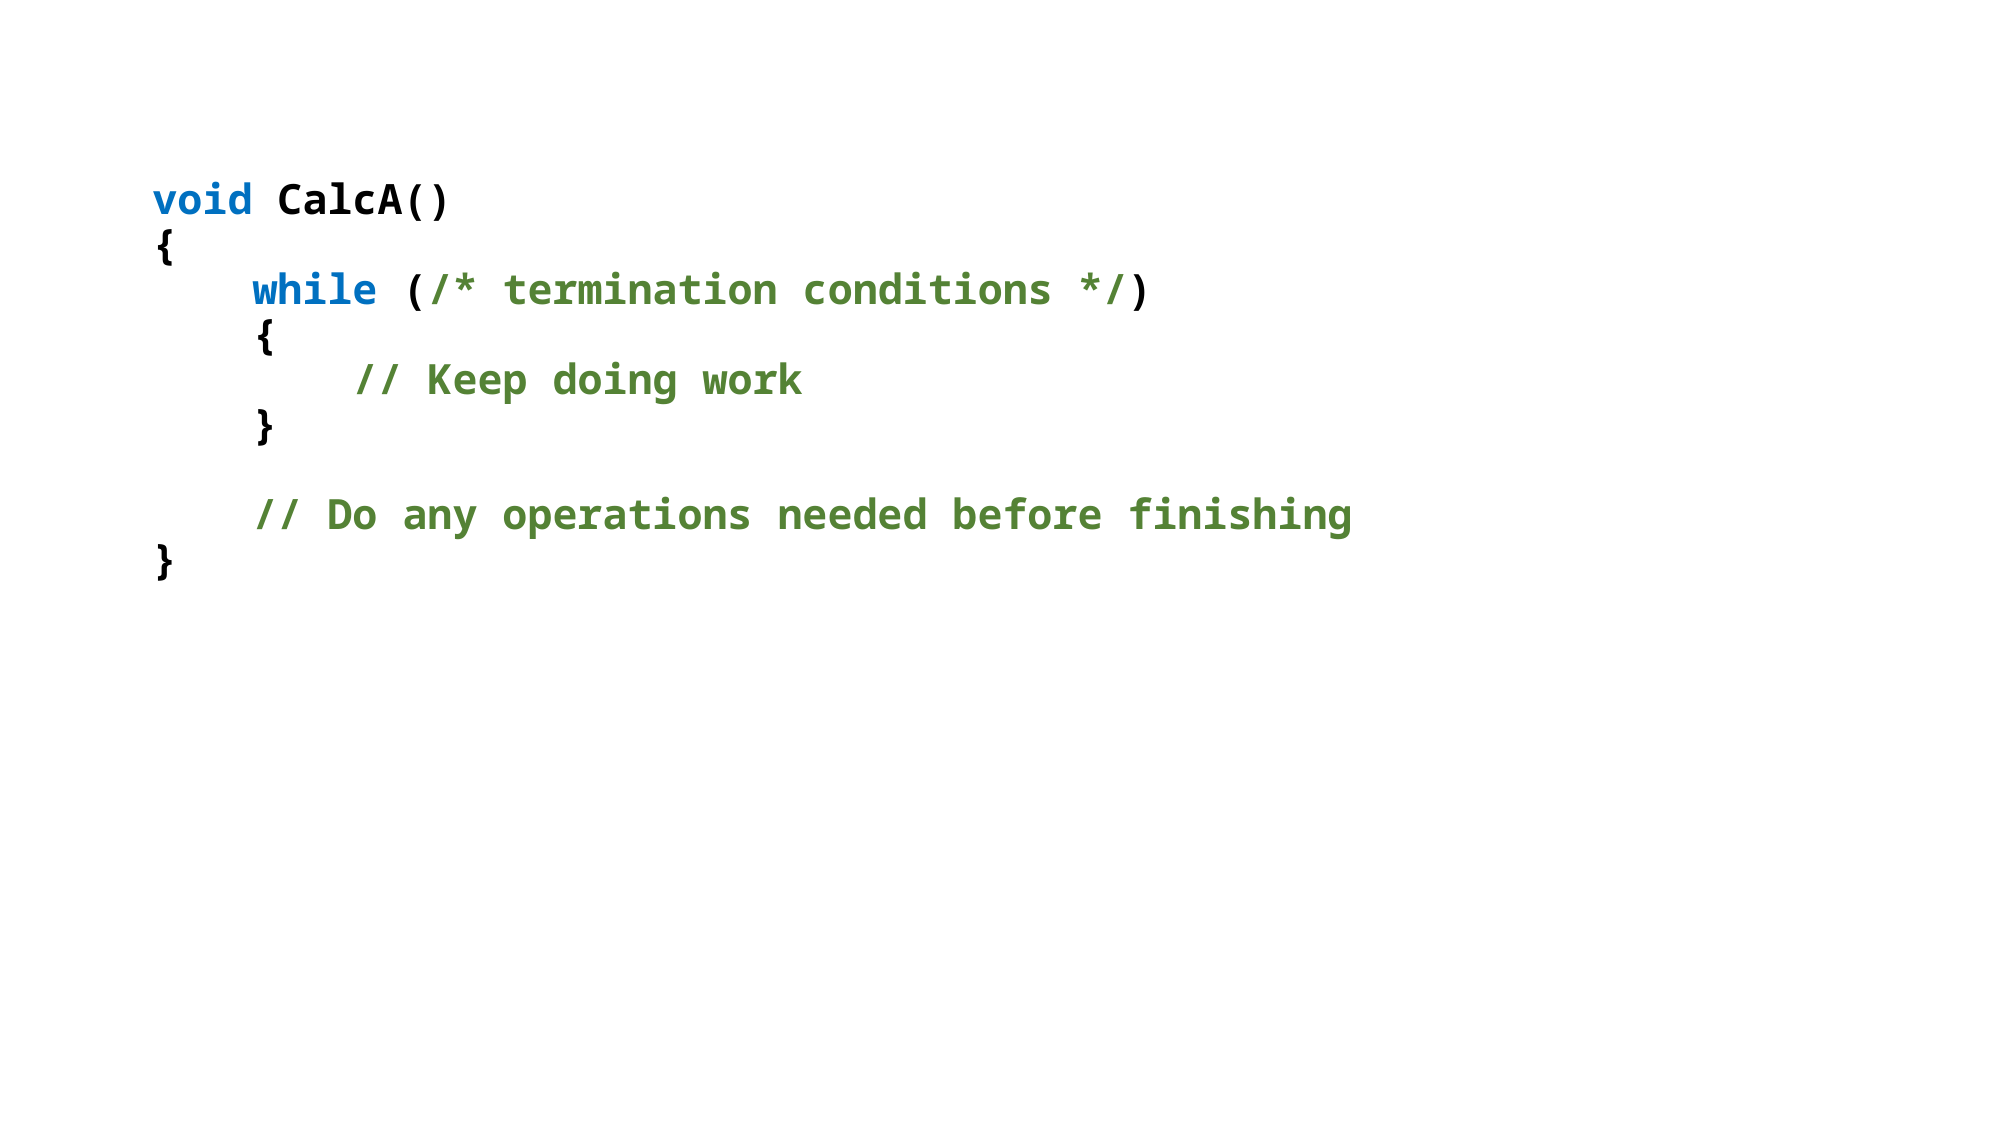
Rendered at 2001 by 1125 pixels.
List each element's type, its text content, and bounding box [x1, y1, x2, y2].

list void CalcA() { while (/* termination conditions */) { // Keep doing work } // Do any operations needed before finishing } [137, 125, 1863, 1014]
